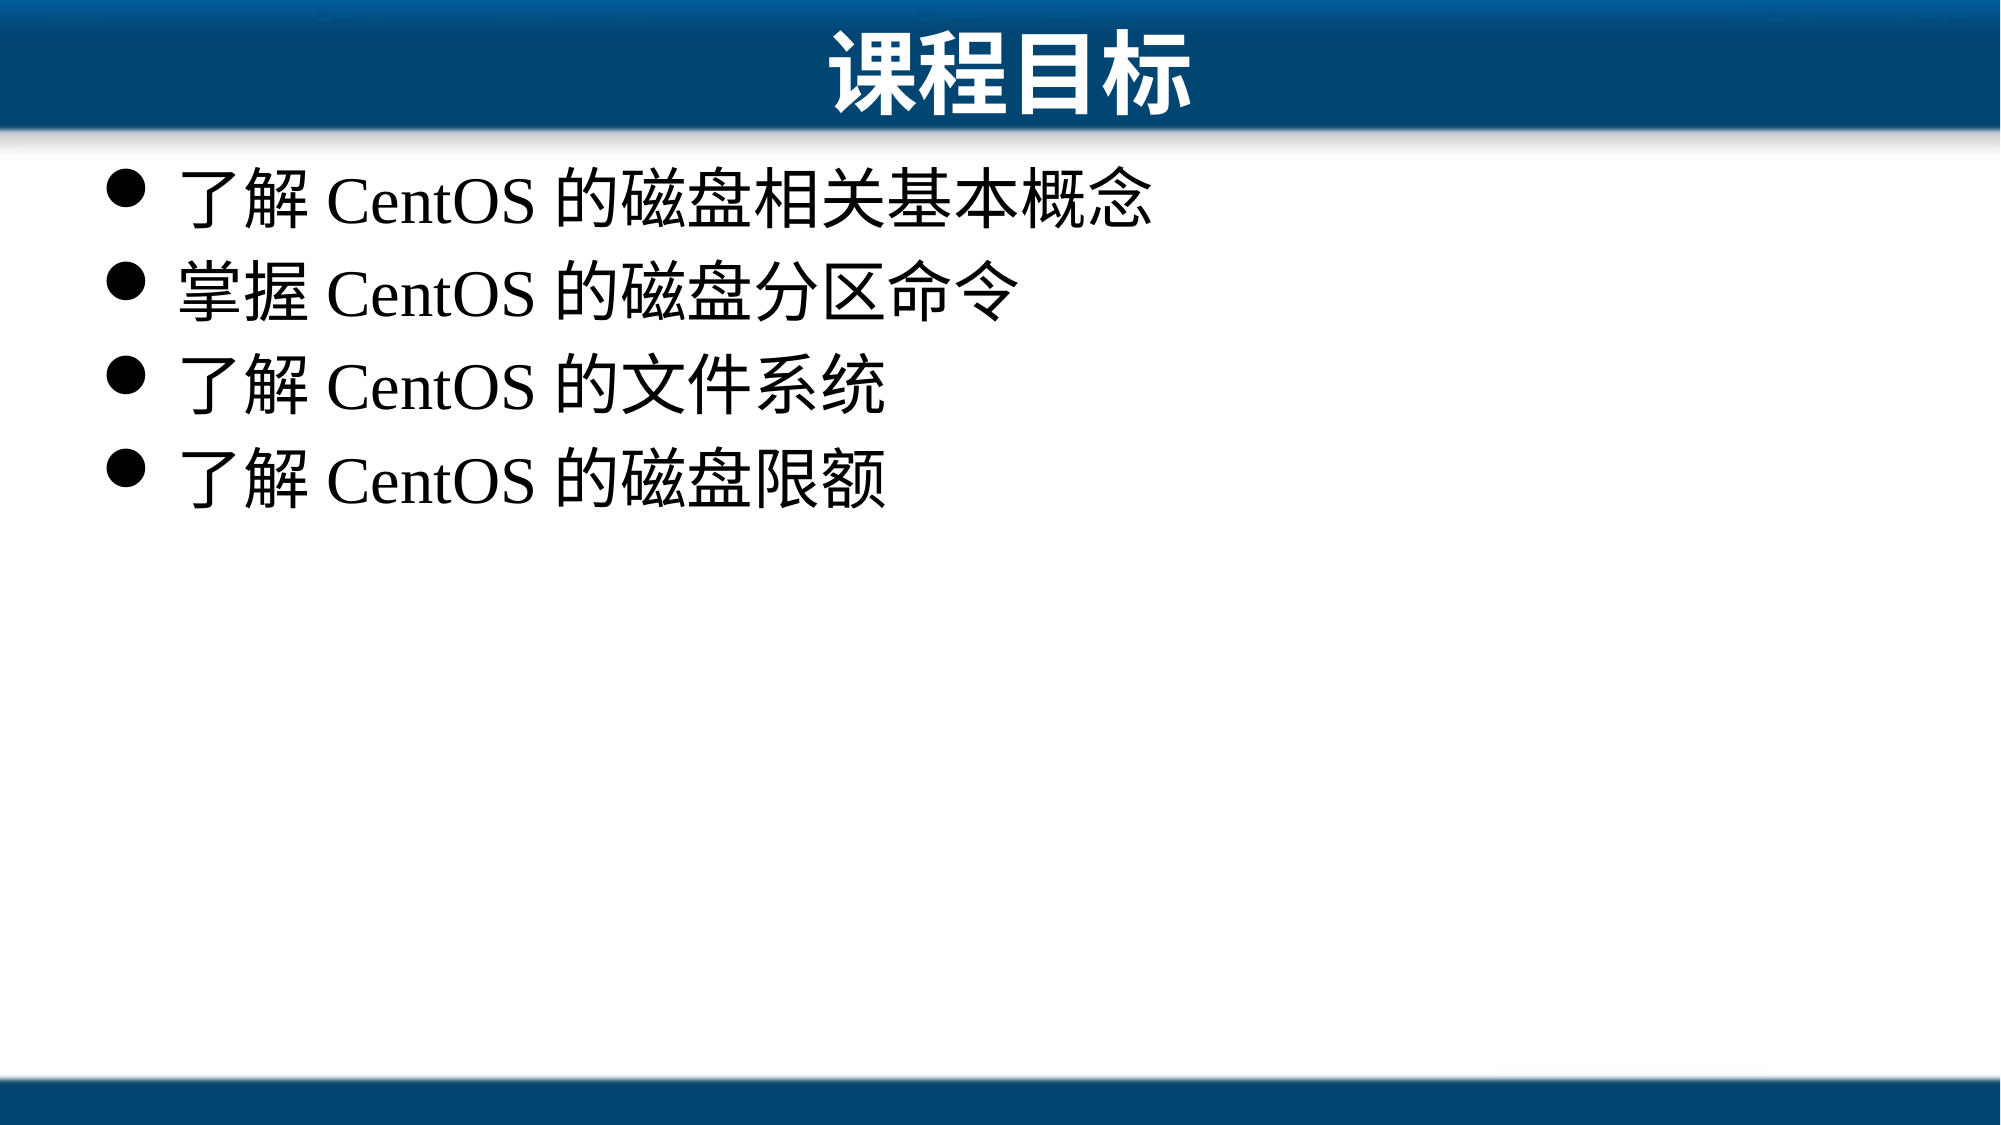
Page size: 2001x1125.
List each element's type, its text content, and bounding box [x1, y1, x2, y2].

picture [0, 0, 2001, 1125]
title 课程目标 [86, 19, 1934, 124]
list 了解CentOS的磁盘相关基本概念 掌握CentOS的磁盘分区命令 了解CentOS的文件系统 了解CentOS的磁盘限额 [86, 149, 1934, 958]
